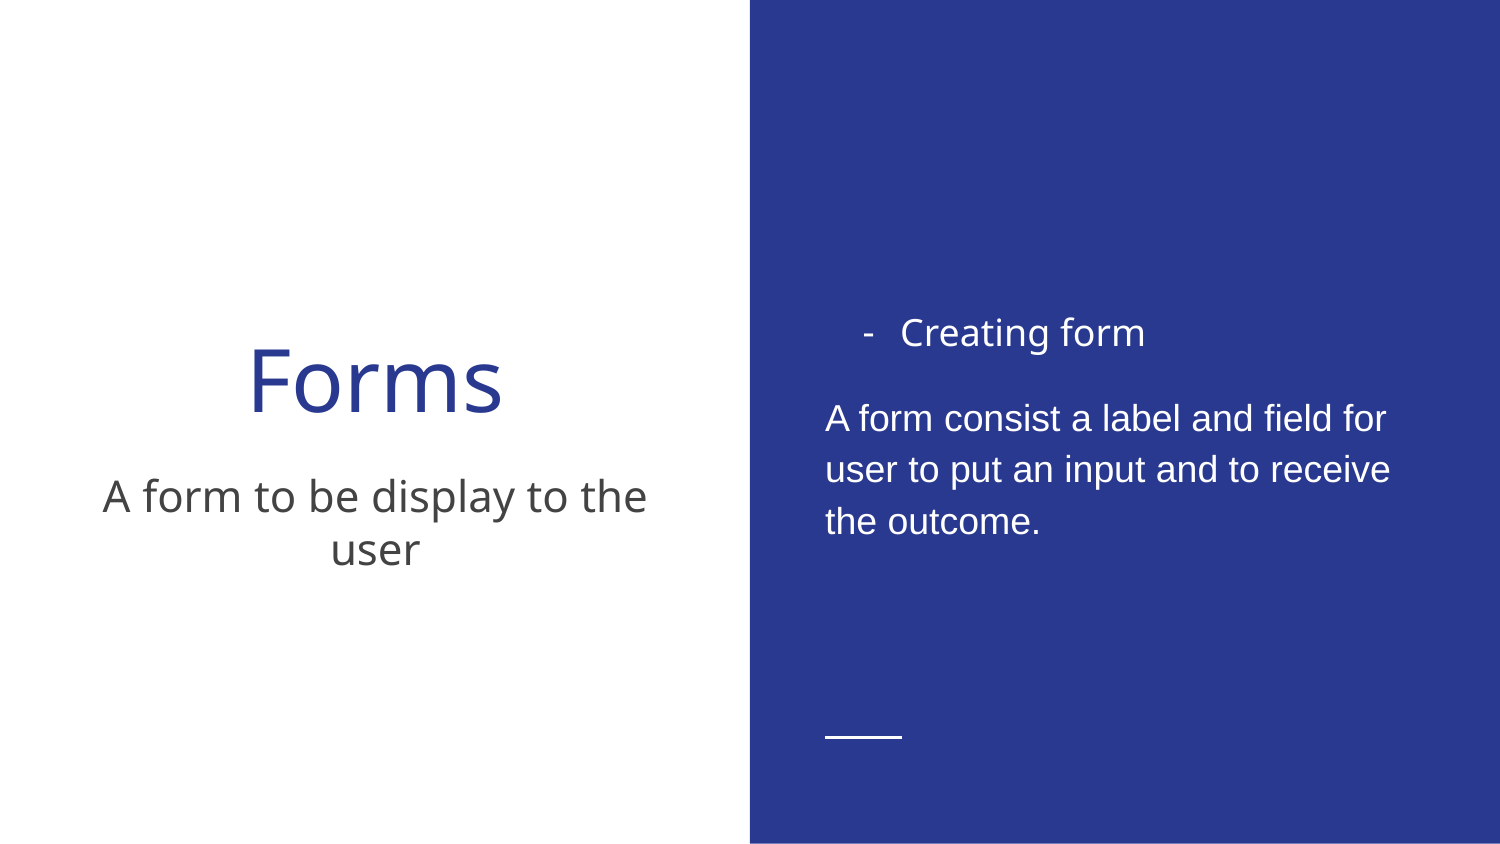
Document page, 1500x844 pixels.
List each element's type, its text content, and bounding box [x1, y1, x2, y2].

title Forms [43, 188, 708, 446]
subtitle A form to be display to the user [43, 454, 708, 663]
list Creating form A form consist a label and field for user to put an input and to receive the outcome. [810, 118, 1440, 725]
